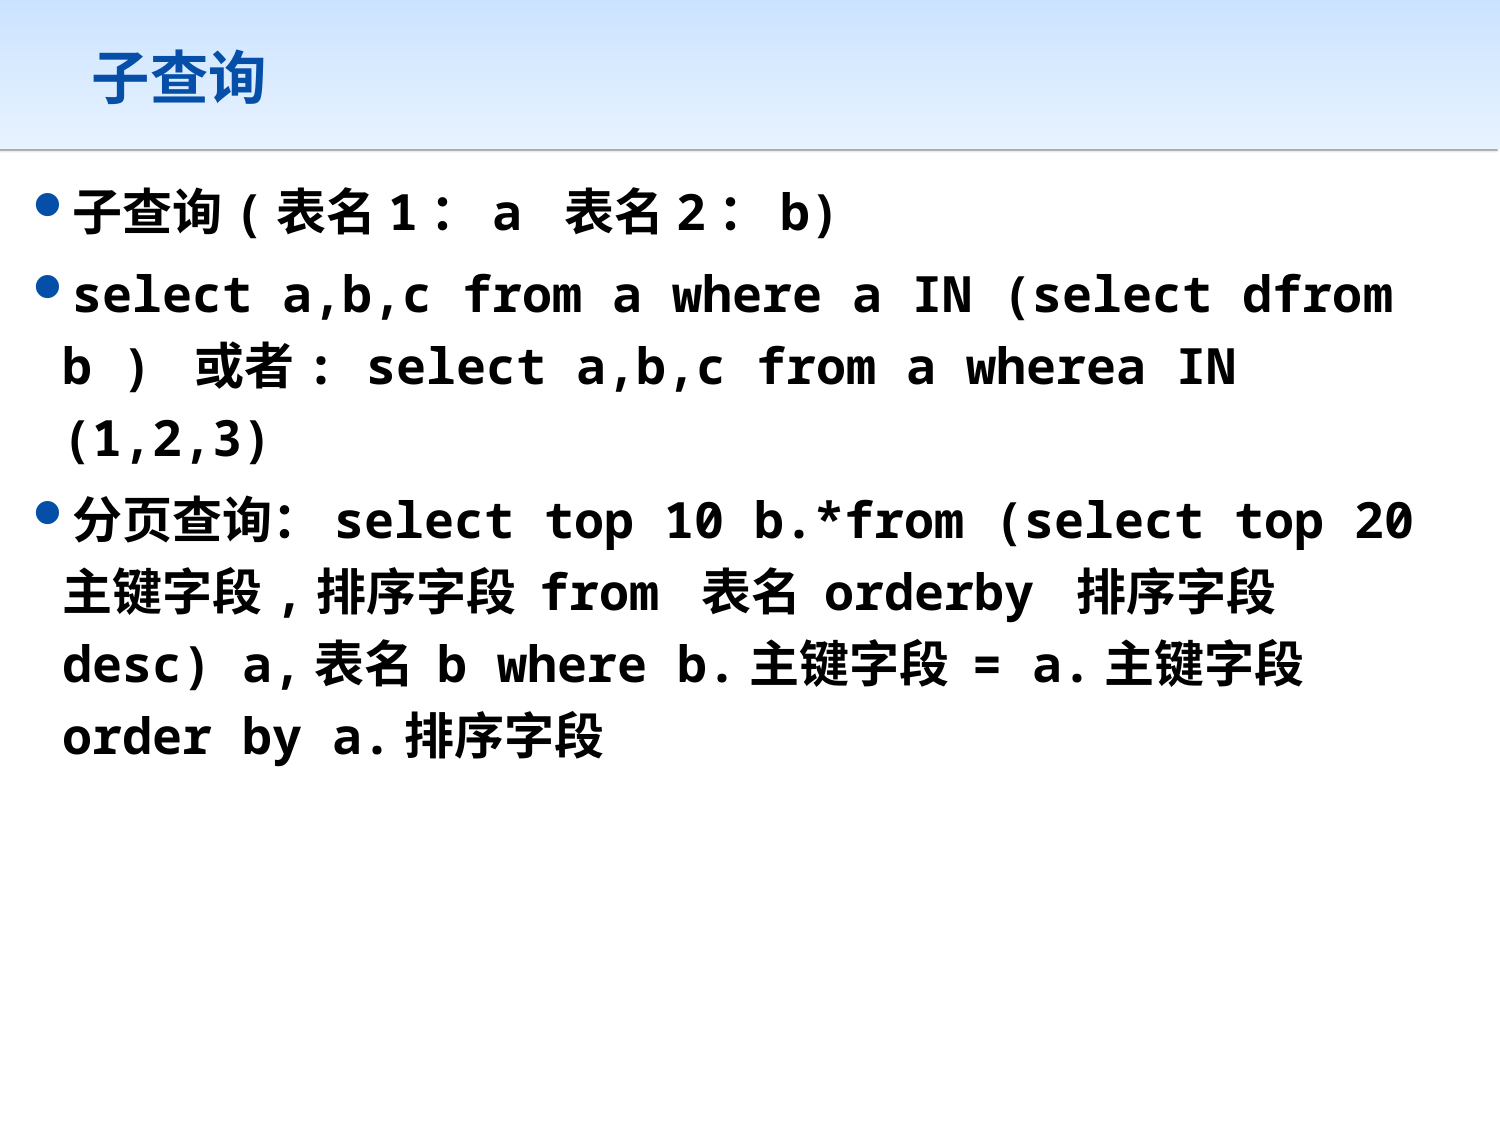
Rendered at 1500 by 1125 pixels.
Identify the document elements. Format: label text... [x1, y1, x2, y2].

title 子查询 [76, 23, 1424, 131]
list 子查询(表名1：a 表名2：b) select a,b,c from a where a IN (select dfrom b ) 或者: select a,b,c from a wherea IN (1,2,3) 分页查询：select top 10 b.*from (select top 20 主键字段,排序字段 from 表名 orderby 排序字段 desc) a,表名 b where b.主键字段 = a.主键字段 order by a.排序字段 [17, 160, 1442, 972]
